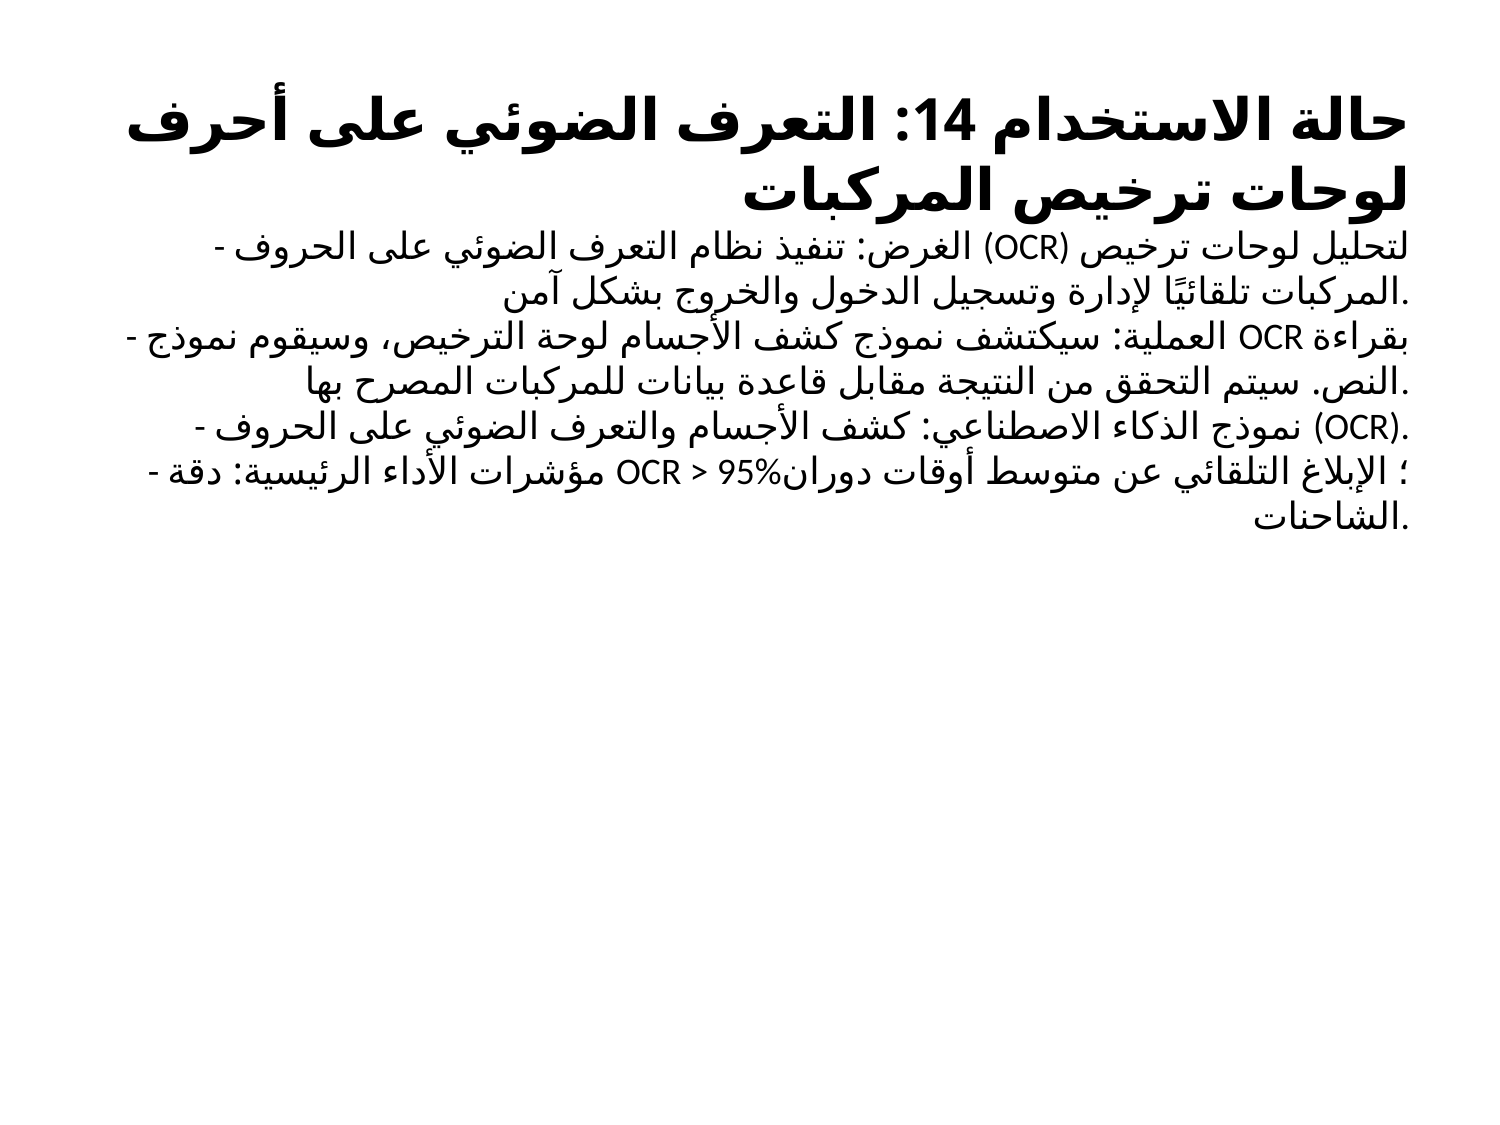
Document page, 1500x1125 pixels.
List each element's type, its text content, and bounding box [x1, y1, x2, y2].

text_box حالة الاستخدام 14: التعرف الضوئي على أحرف لوحات ترخيص المركبات - الغرض: تنفيذ نظام التعرف الضوئي على الحروف (OCR) لتحليل لوحات ترخيص المركبات تلقائيًا لإدارة وتسجيل الدخول والخروج بشكل آمن. - العملية: سيكتشف نموذج كشف الأجسام لوحة الترخيص، وسيقوم نموذج OCR بقراءة النص. سيتم التحقق من النتيجة مقابل قاعدة بيانات للمركبات المصرح بها. - نموذج الذكاء الاصطناعي: كشف الأجسام والتعرف الضوئي على الحروف (OCR). - مؤشرات الأداء الرئيسية: دقة OCR > 95%؛ الإبلاغ التلقائي عن متوسط أوقات دوران الشاحنات. [74, 74, 1425, 545]
